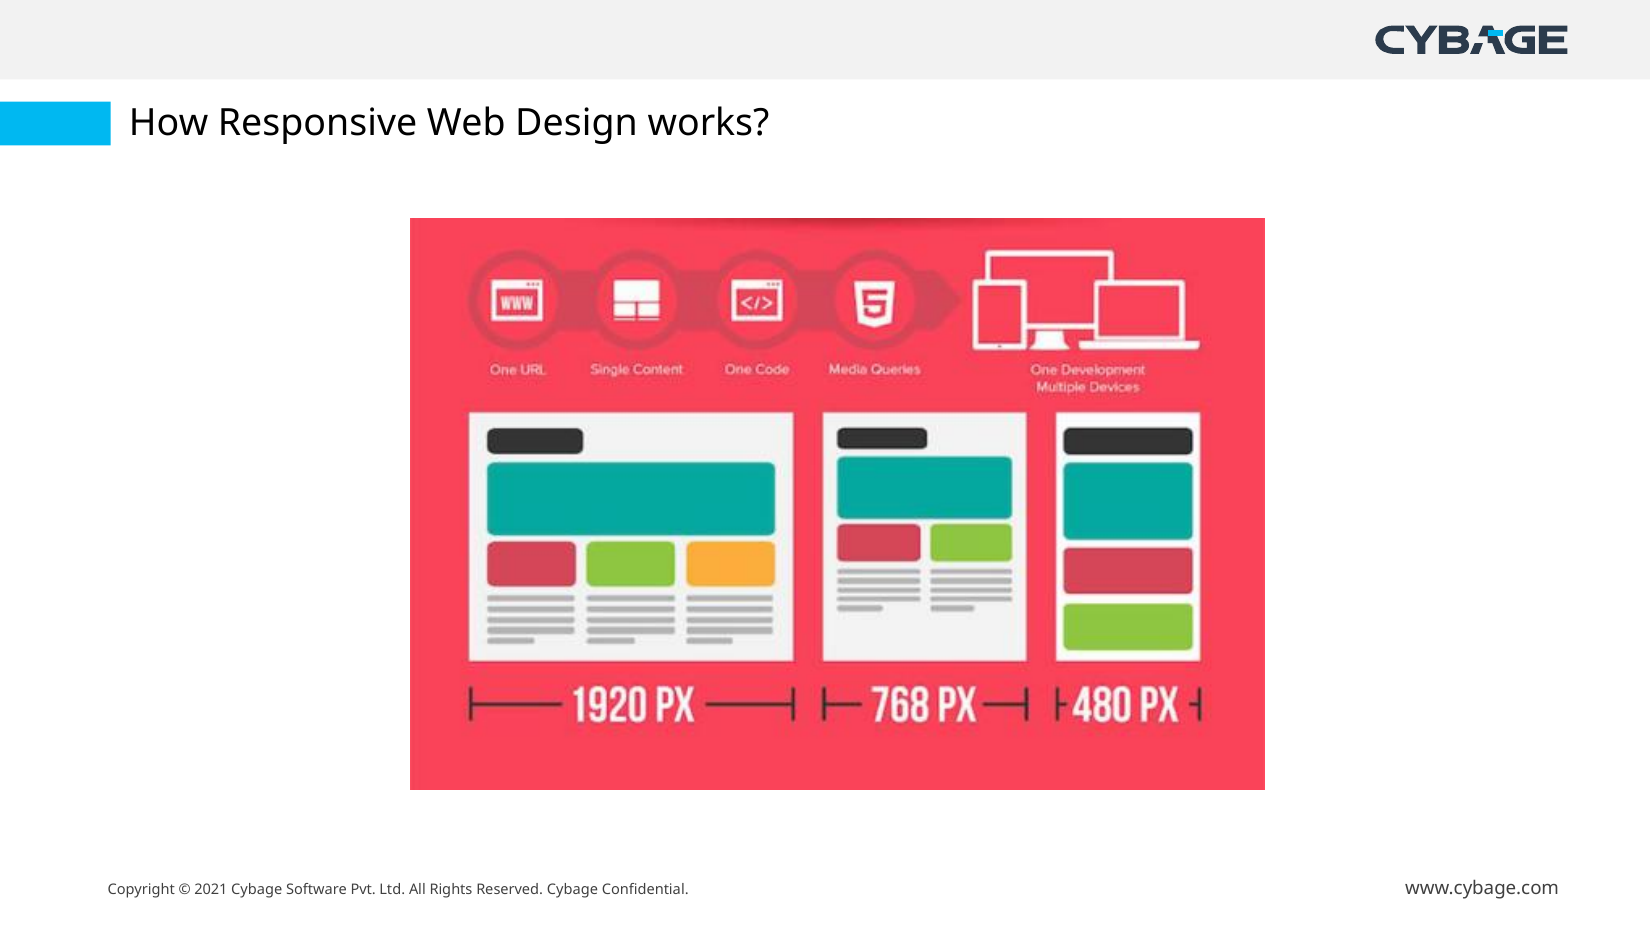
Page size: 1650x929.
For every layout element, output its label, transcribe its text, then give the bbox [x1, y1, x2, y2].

title How Responsive Web Design works? [112, 89, 1598, 171]
picture [410, 218, 1265, 790]
